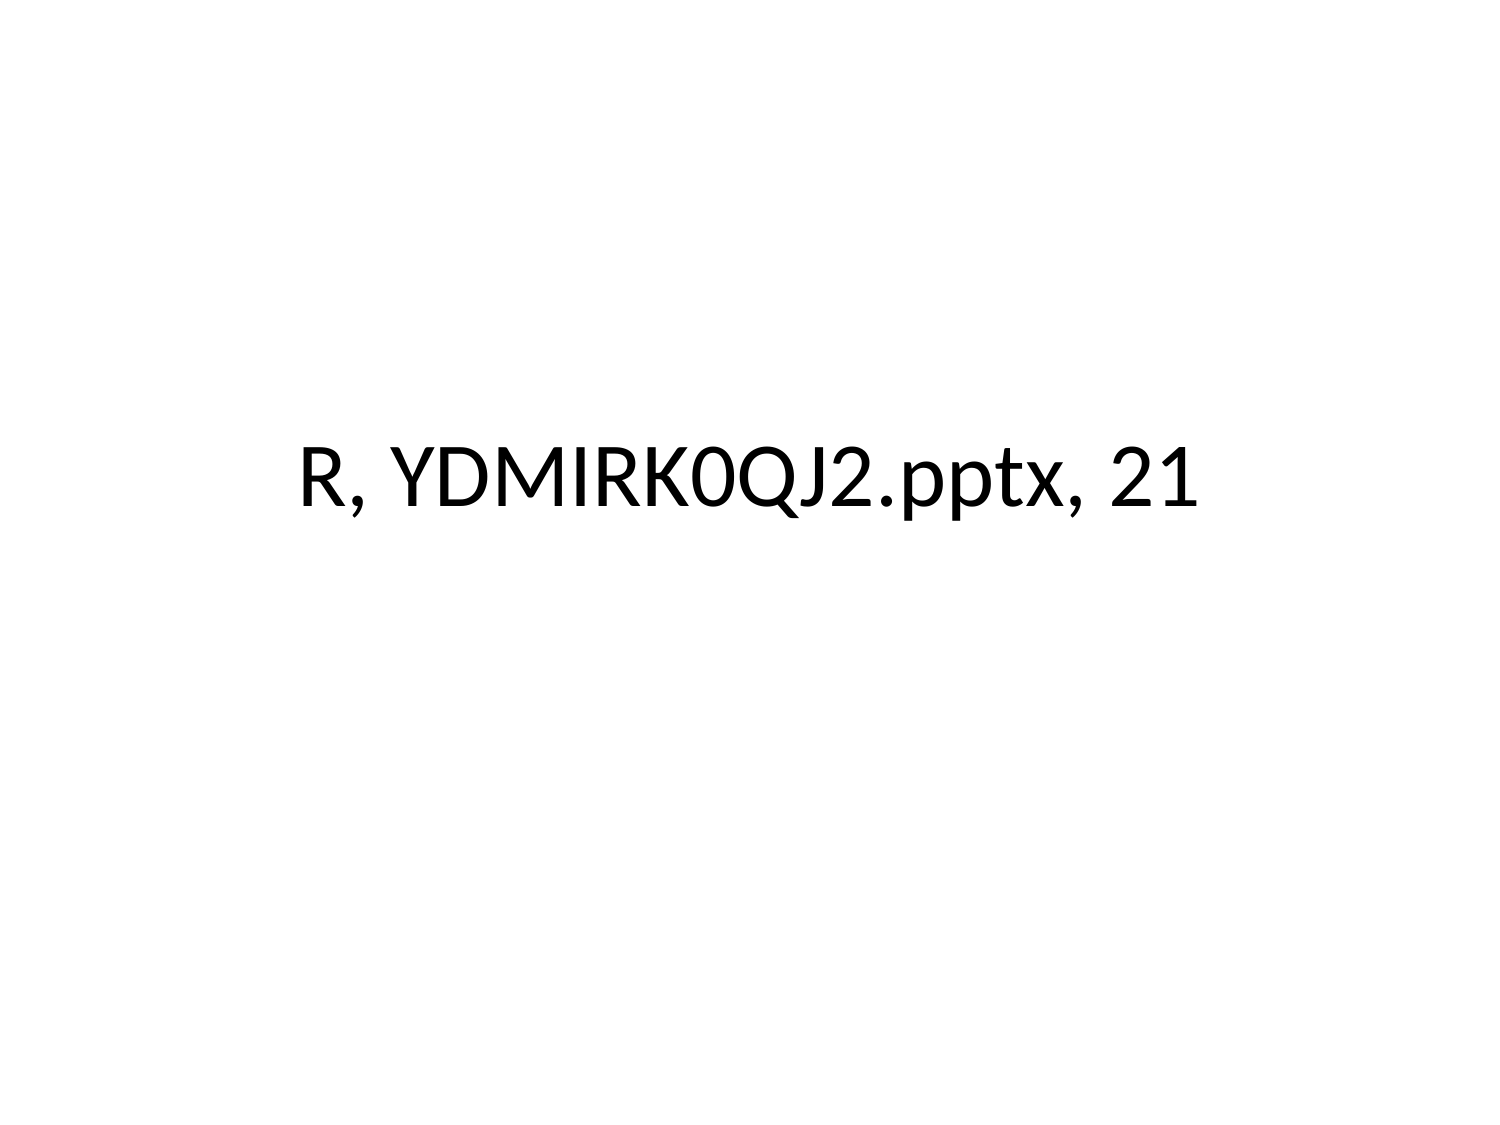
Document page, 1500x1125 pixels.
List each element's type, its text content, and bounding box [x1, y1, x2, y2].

title R, YDMIRK0QJ2.pptx, 21 [112, 349, 1388, 591]
